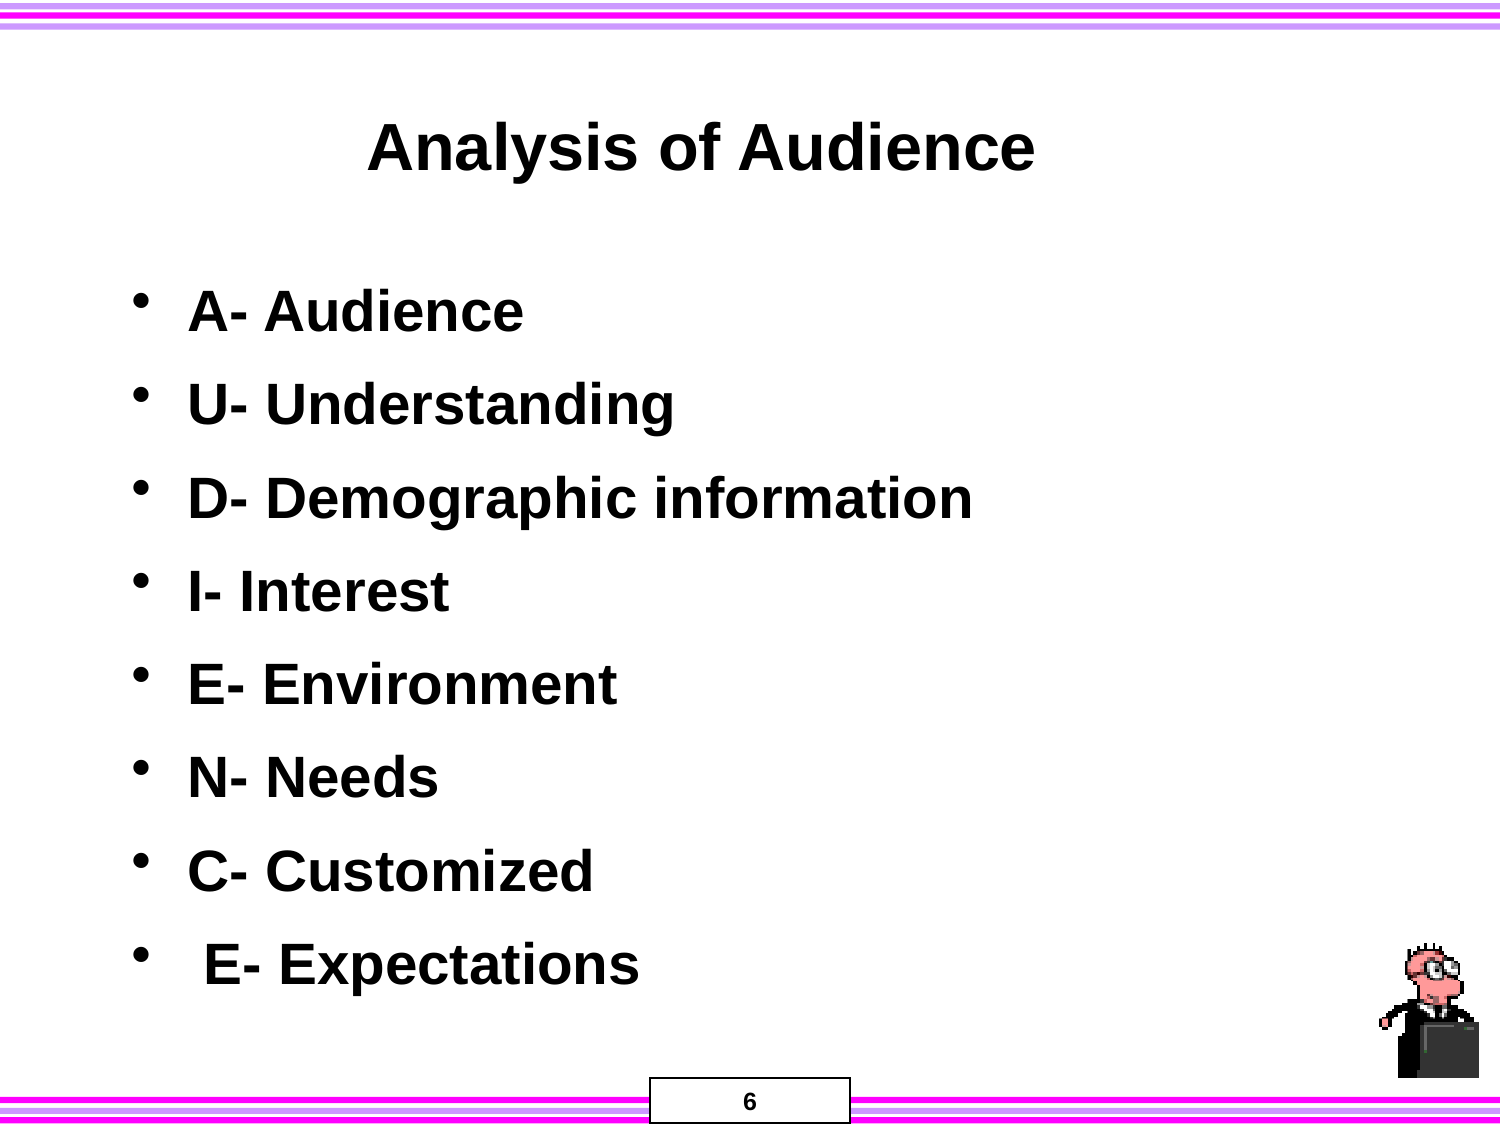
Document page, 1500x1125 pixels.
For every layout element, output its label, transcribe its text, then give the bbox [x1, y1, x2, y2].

title Analysis of Audience [116, 62, 1306, 192]
list A- Audience U- Understanding D- Demographic information I- Interest E- Environment N- Needs C- Customized E- Expectations [116, 265, 1384, 1038]
picture [1373, 943, 1488, 1083]
